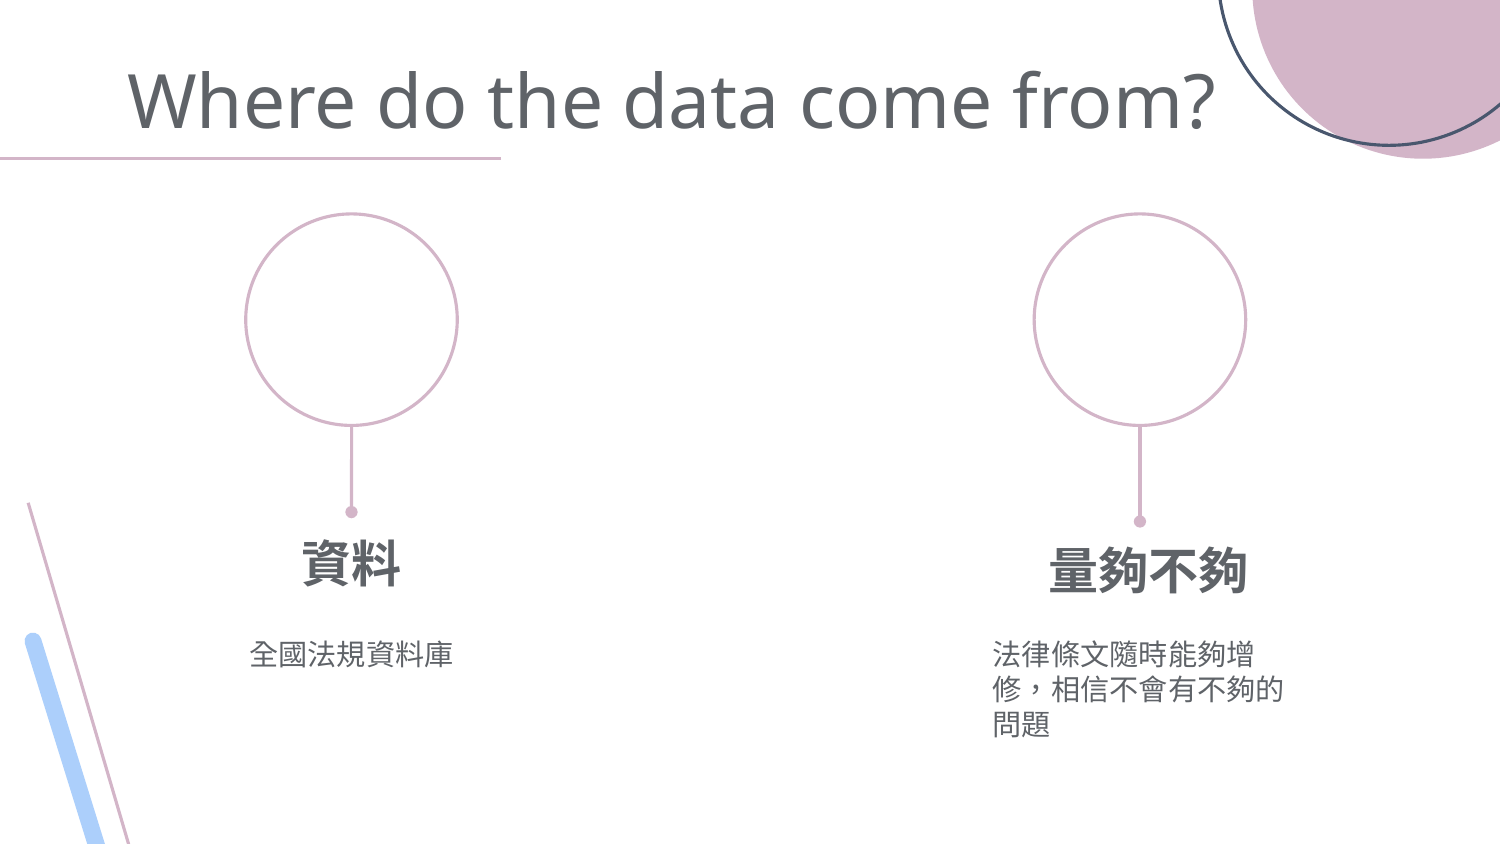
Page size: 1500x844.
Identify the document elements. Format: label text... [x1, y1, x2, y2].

subtitle 全國法規資料庫 [180, 621, 523, 769]
text_box [245, 213, 458, 426]
title 量夠不夠 [977, 539, 1320, 615]
text_box [1034, 213, 1246, 426]
title Where do the data come from? [112, 71, 1246, 159]
subtitle 法律條文隨時能夠增修，相信不會有不夠的問題 [977, 621, 1320, 769]
title 資料 [180, 532, 523, 608]
